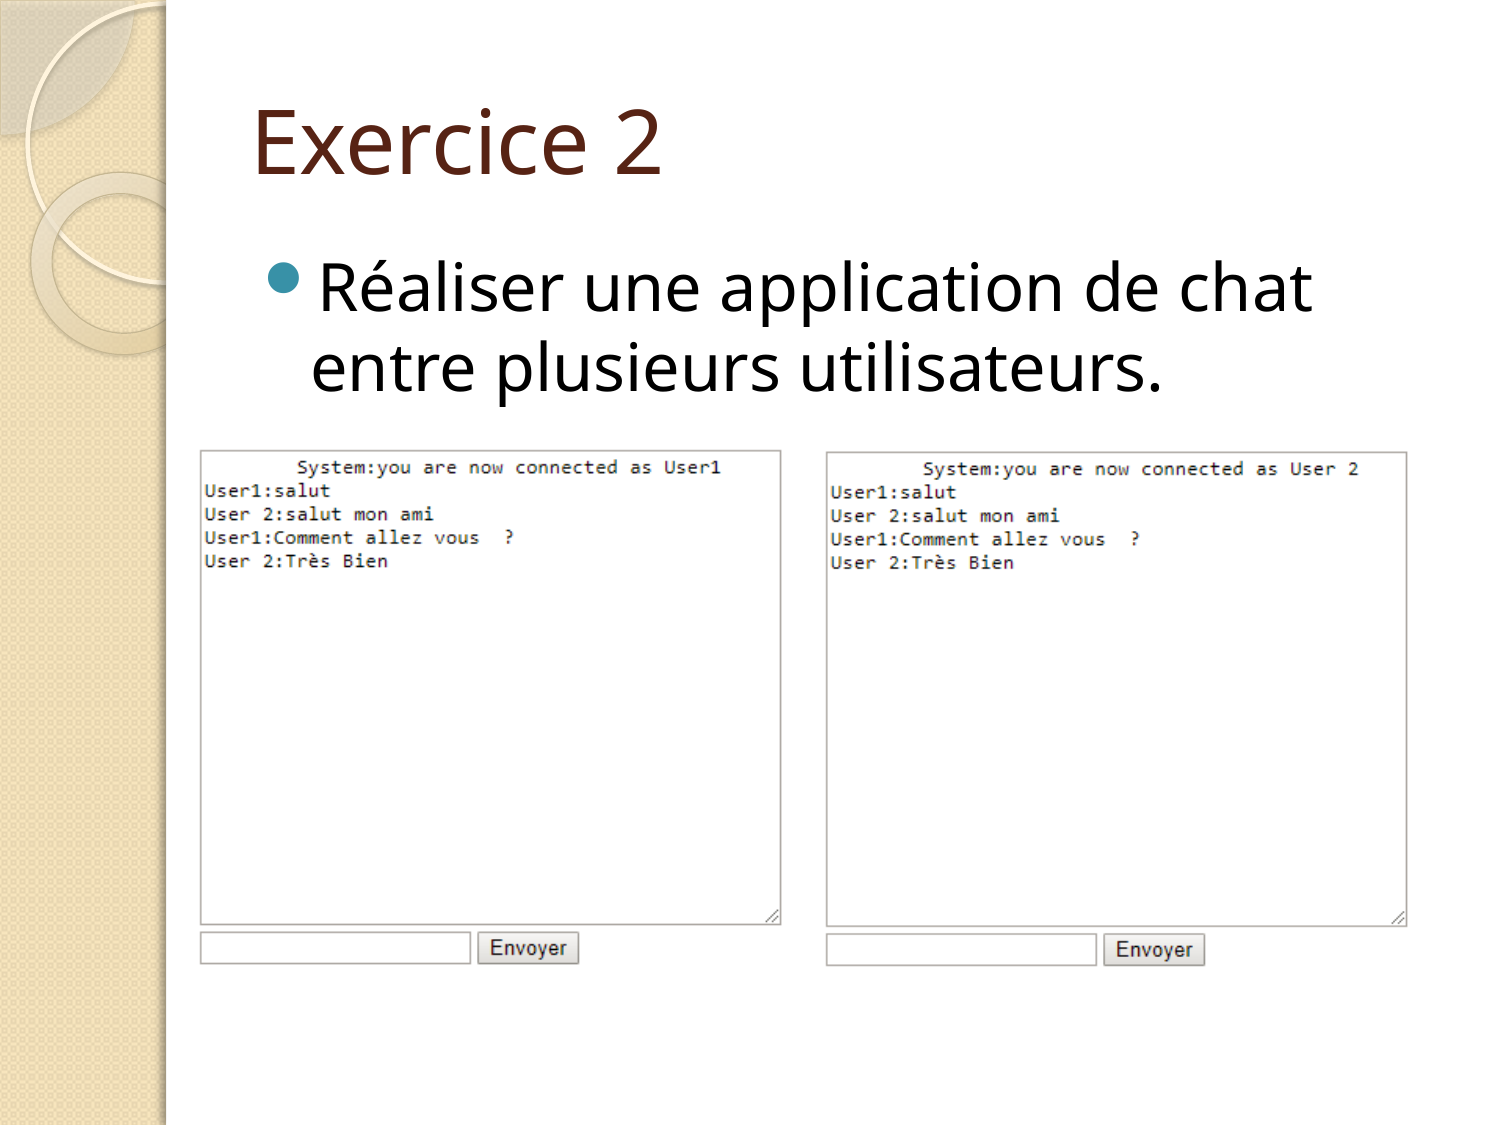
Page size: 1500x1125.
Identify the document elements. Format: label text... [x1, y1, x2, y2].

title Exercice 2 [235, 45, 1466, 233]
list Réaliser une application de chat entre plusieurs utilisateurs. [235, 237, 1466, 1025]
picture [194, 444, 802, 975]
picture [820, 444, 1417, 983]
